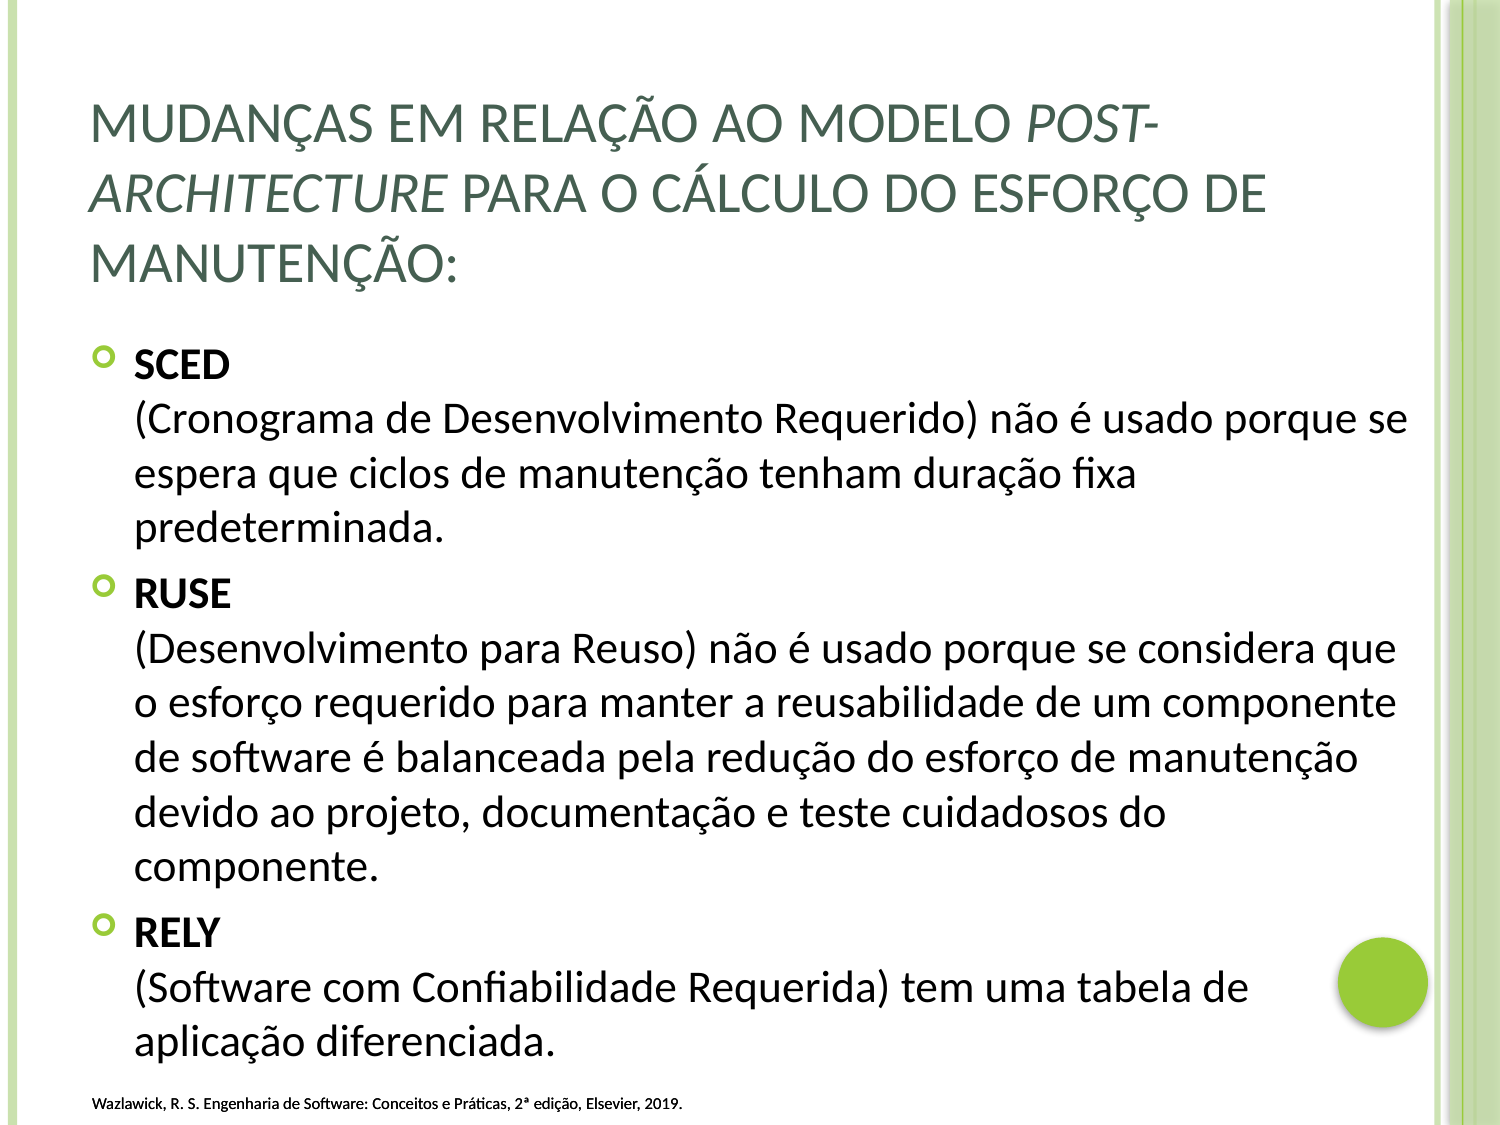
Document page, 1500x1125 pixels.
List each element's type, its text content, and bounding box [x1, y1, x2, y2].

title Mudanças em relação ao modelo post-architecture para o cálculo do esforço de manutenção: [75, 113, 1300, 302]
list SCED (Cronograma de Desenvolvimento Requerido) não é usado porque se espera que ciclos de manutenção tenham duração fixa predeterminada. RUSE (Desenvolvimento para Reuso) não é usado porque se considera que o esforço requerido para manter a reusabilidade de um componente de software é balanceada pela redução do esforço de manutenção devido ao projeto, documentação e teste cuidadosos do componente. RELY (Software com Confiabilidade Requerida) tem uma tabela de aplicação diferenciada. [75, 326, 1425, 1079]
